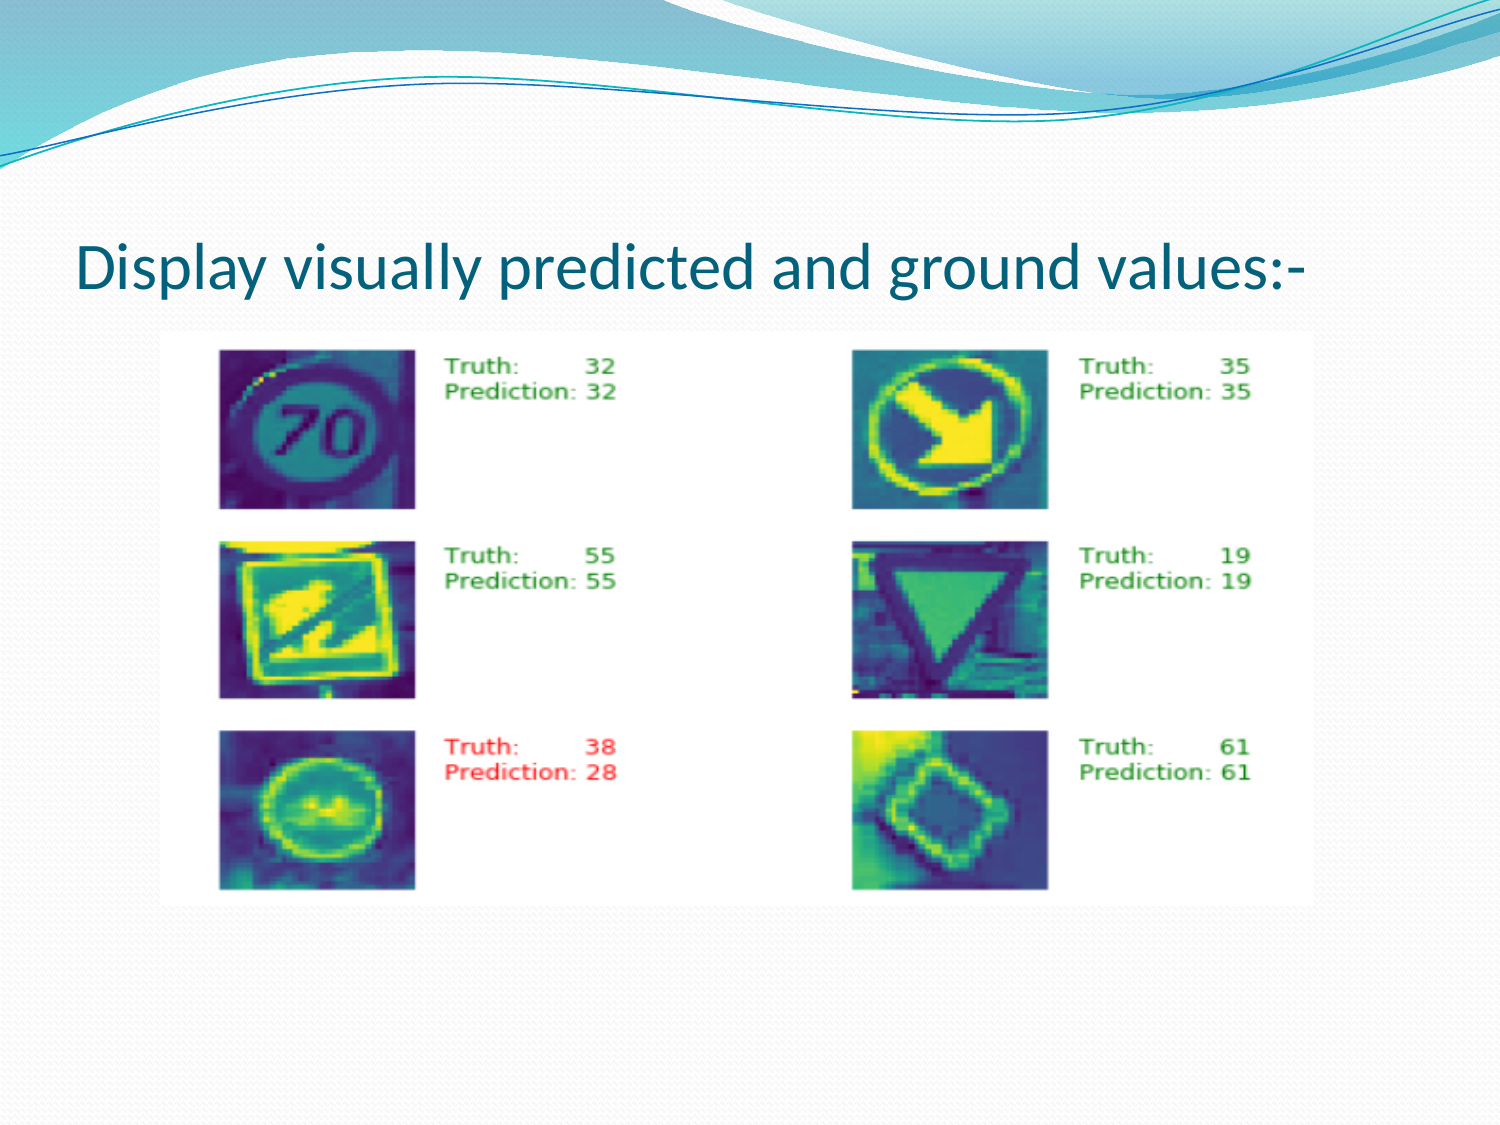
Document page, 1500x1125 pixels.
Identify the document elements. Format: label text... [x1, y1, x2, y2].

title Display visually predicted and ground values:- [75, 115, 1425, 303]
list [159, 330, 1314, 907]
